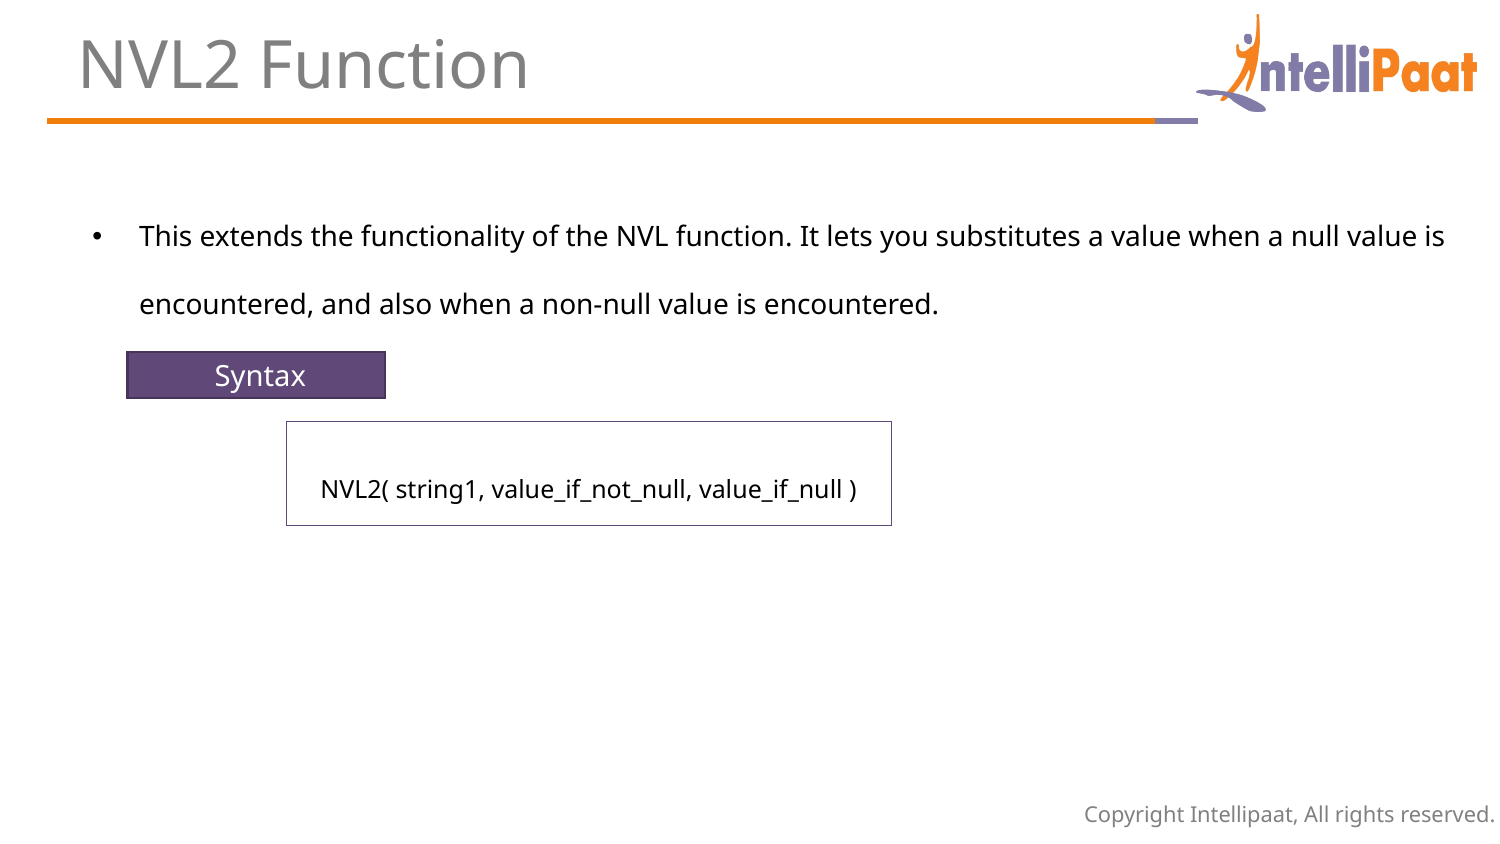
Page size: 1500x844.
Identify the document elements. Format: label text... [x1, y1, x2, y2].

text_box This extends the functionality of the NVL function. It lets you substitutes a value when a null value is encountered, and also when a non-null value is encountered. [77, 177, 1474, 328]
text_box NVL2( string1, value_if_not_null, value_if_null ) [286, 421, 892, 526]
text_box Syntax [126, 351, 386, 399]
text_box NVL2 Function [77, 23, 1188, 84]
picture [1196, 14, 1477, 112]
